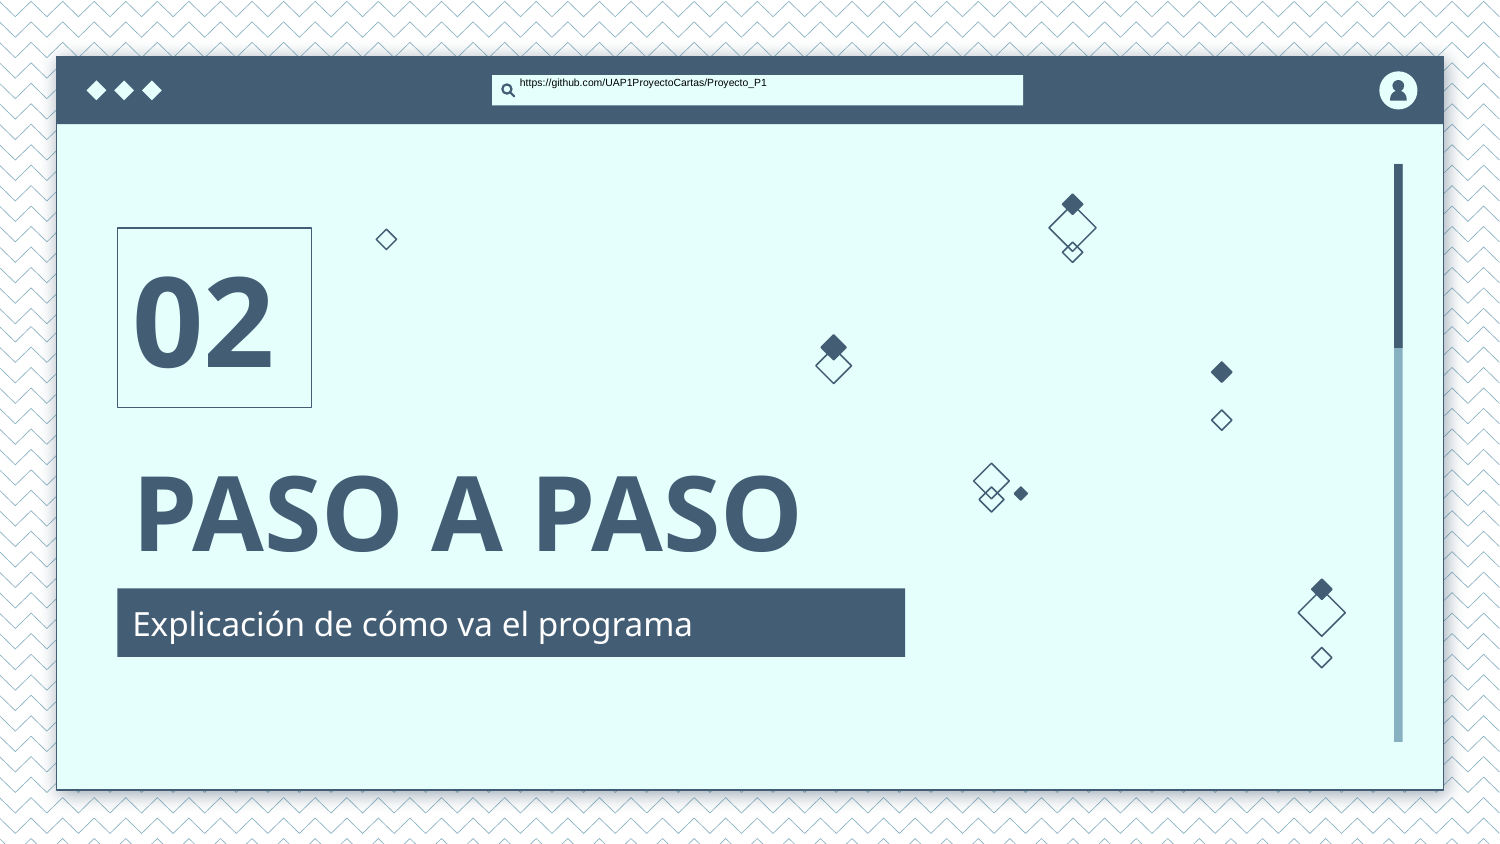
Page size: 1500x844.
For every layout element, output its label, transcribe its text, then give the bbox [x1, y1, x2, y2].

subtitle Explicación de cómo va el programa [117, 588, 906, 657]
title 02 [117, 227, 312, 408]
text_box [815, 334, 852, 384]
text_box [1048, 193, 1097, 263]
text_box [1211, 361, 1233, 431]
text_box [376, 229, 397, 250]
text_box https://github.com/UAP1ProyectoCartas/Proyecto_P1 [505, 69, 1227, 95]
title PASO A PASO [117, 432, 852, 571]
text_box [1297, 578, 1346, 668]
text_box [973, 462, 1028, 513]
